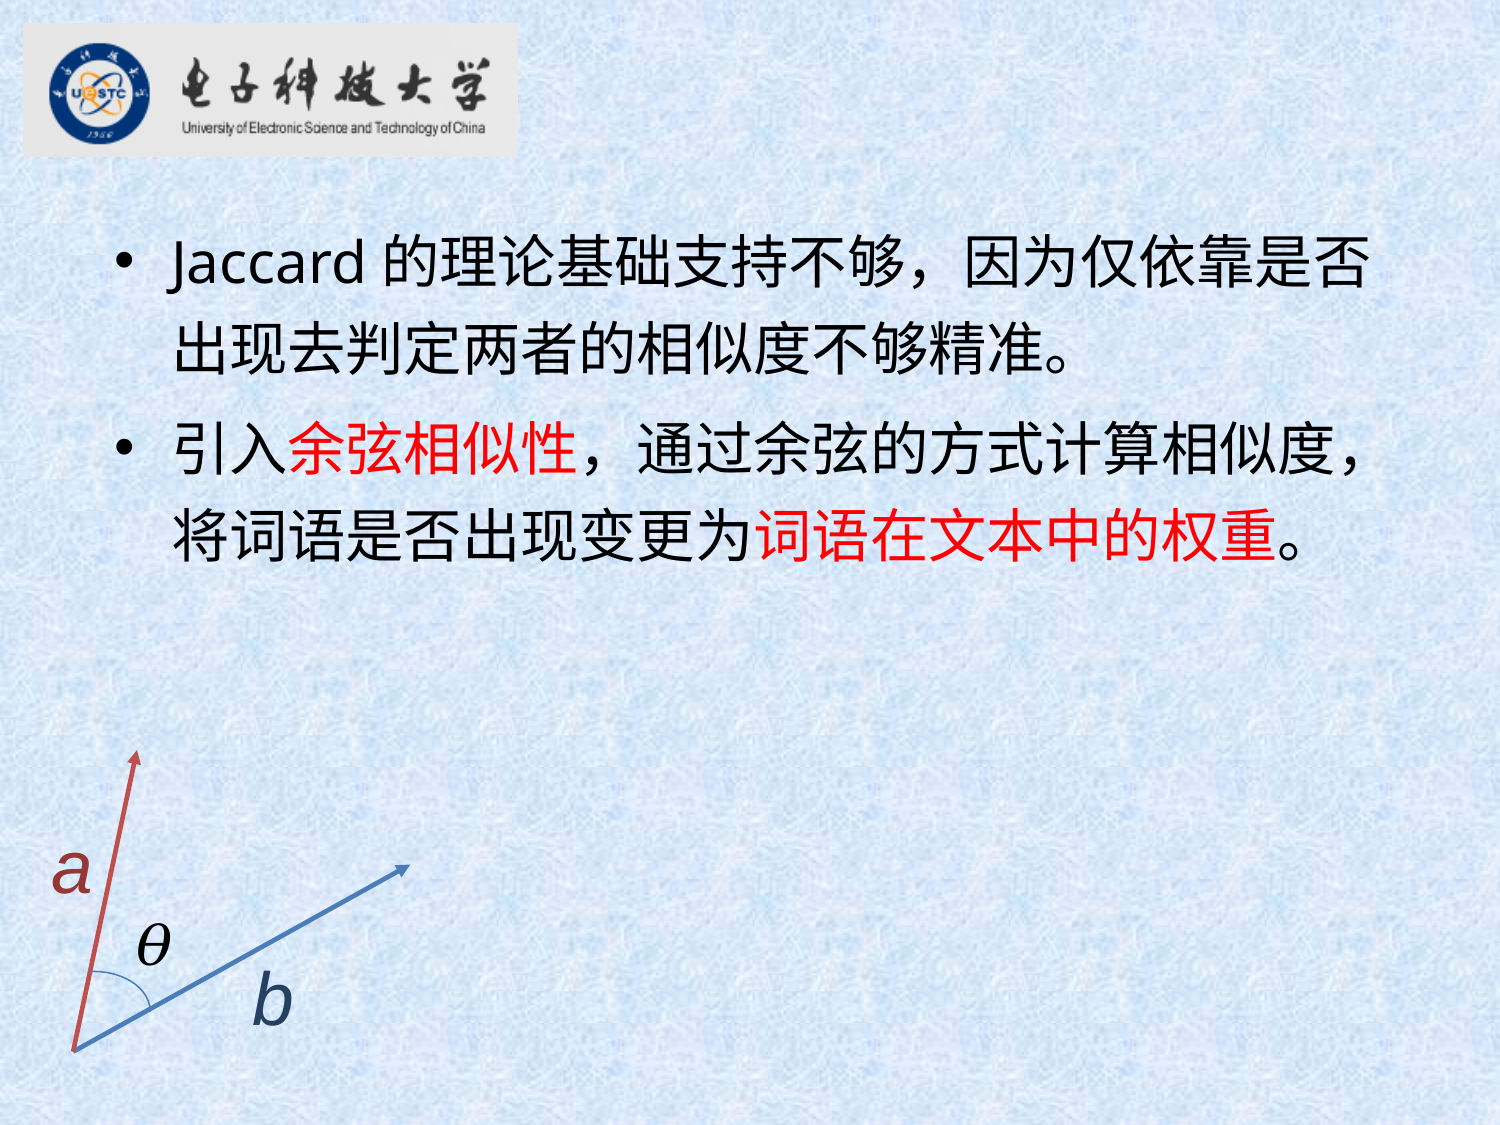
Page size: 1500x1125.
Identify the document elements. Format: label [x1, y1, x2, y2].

text_box [37, 749, 411, 1052]
picture [0, 0, 1500, 1125]
